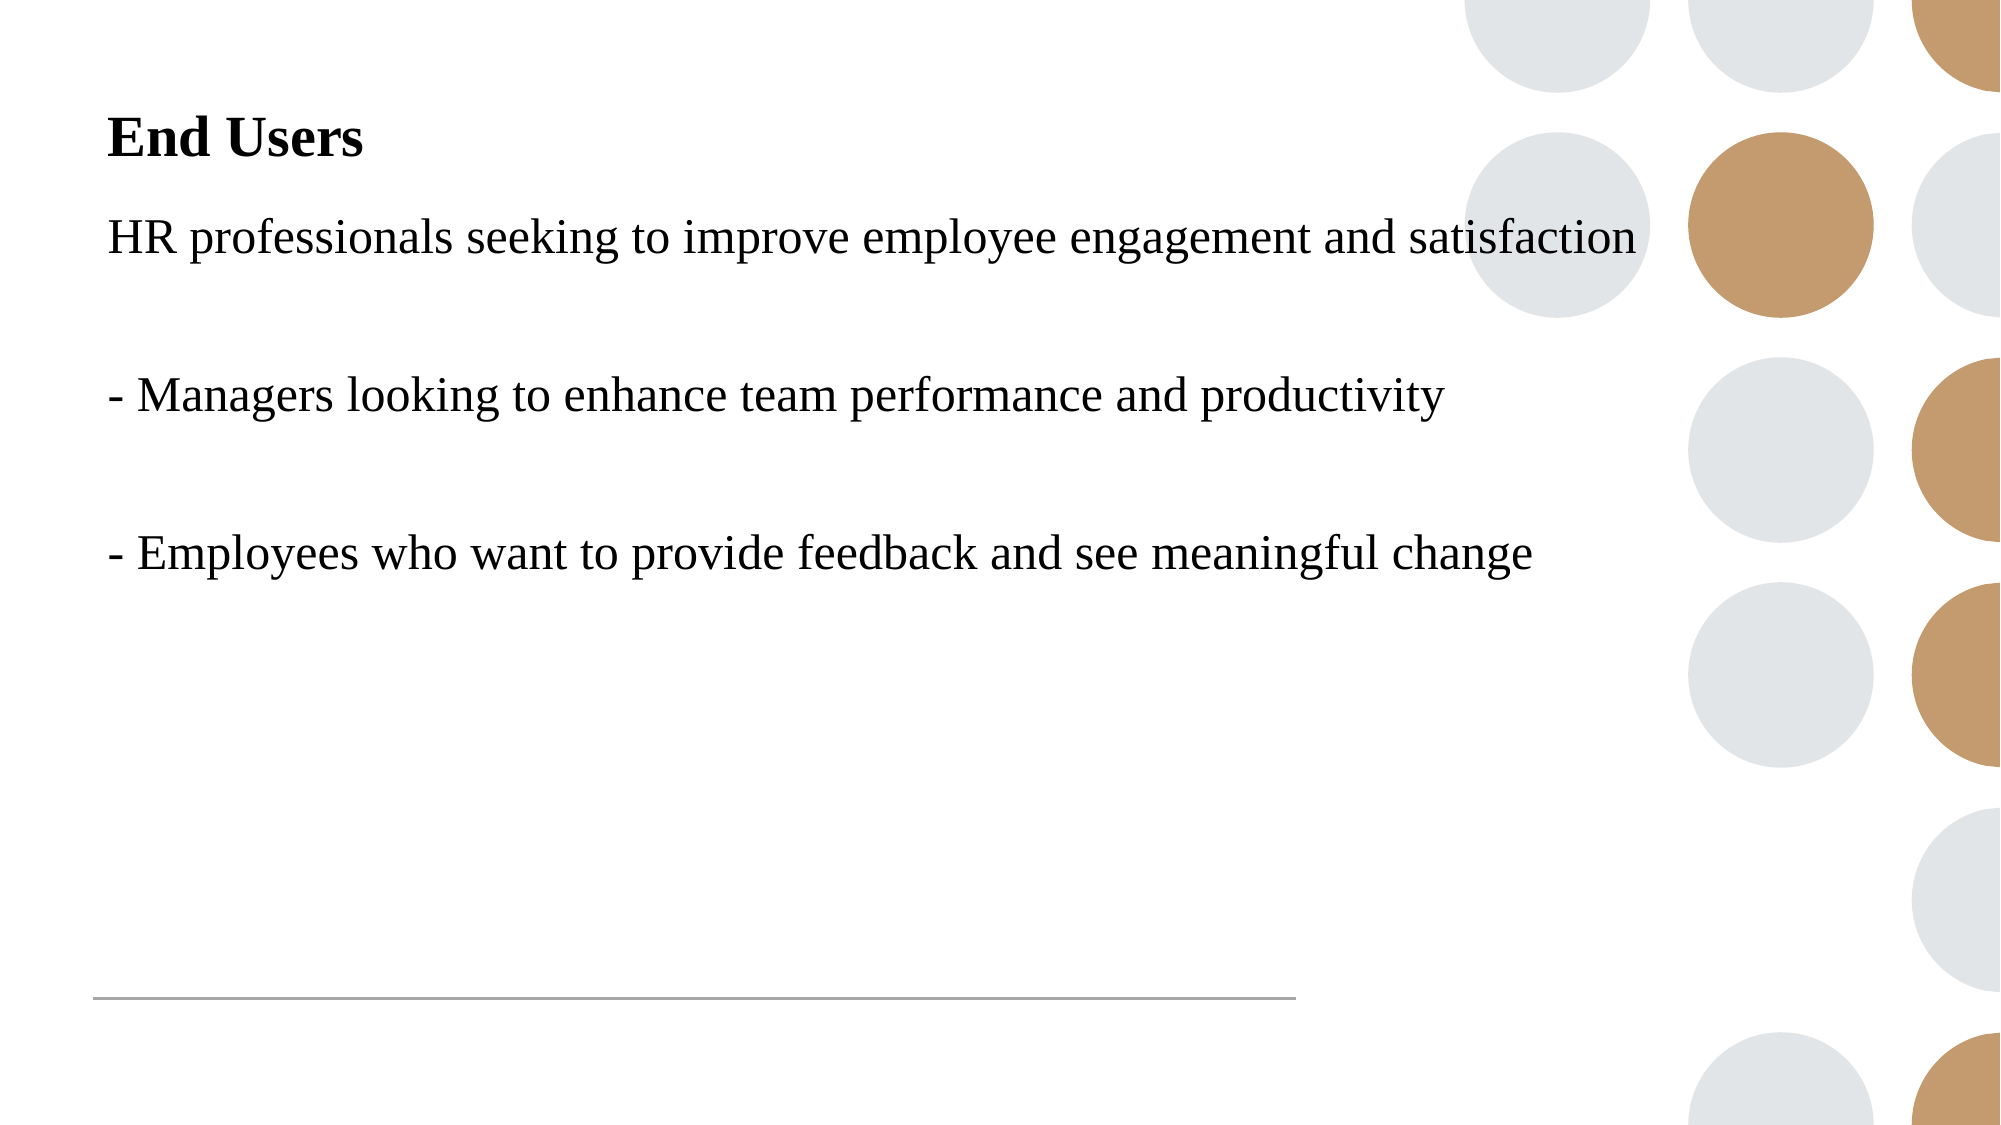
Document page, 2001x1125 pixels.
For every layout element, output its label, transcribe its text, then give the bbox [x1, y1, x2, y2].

title End Users [92, 90, 1297, 196]
list HR professionals seeking to improve employee engagement and satisfaction - Managers looking to enhance team performance and productivity - Employees who want to provide feedback and see meaningful change [92, 196, 1656, 861]
